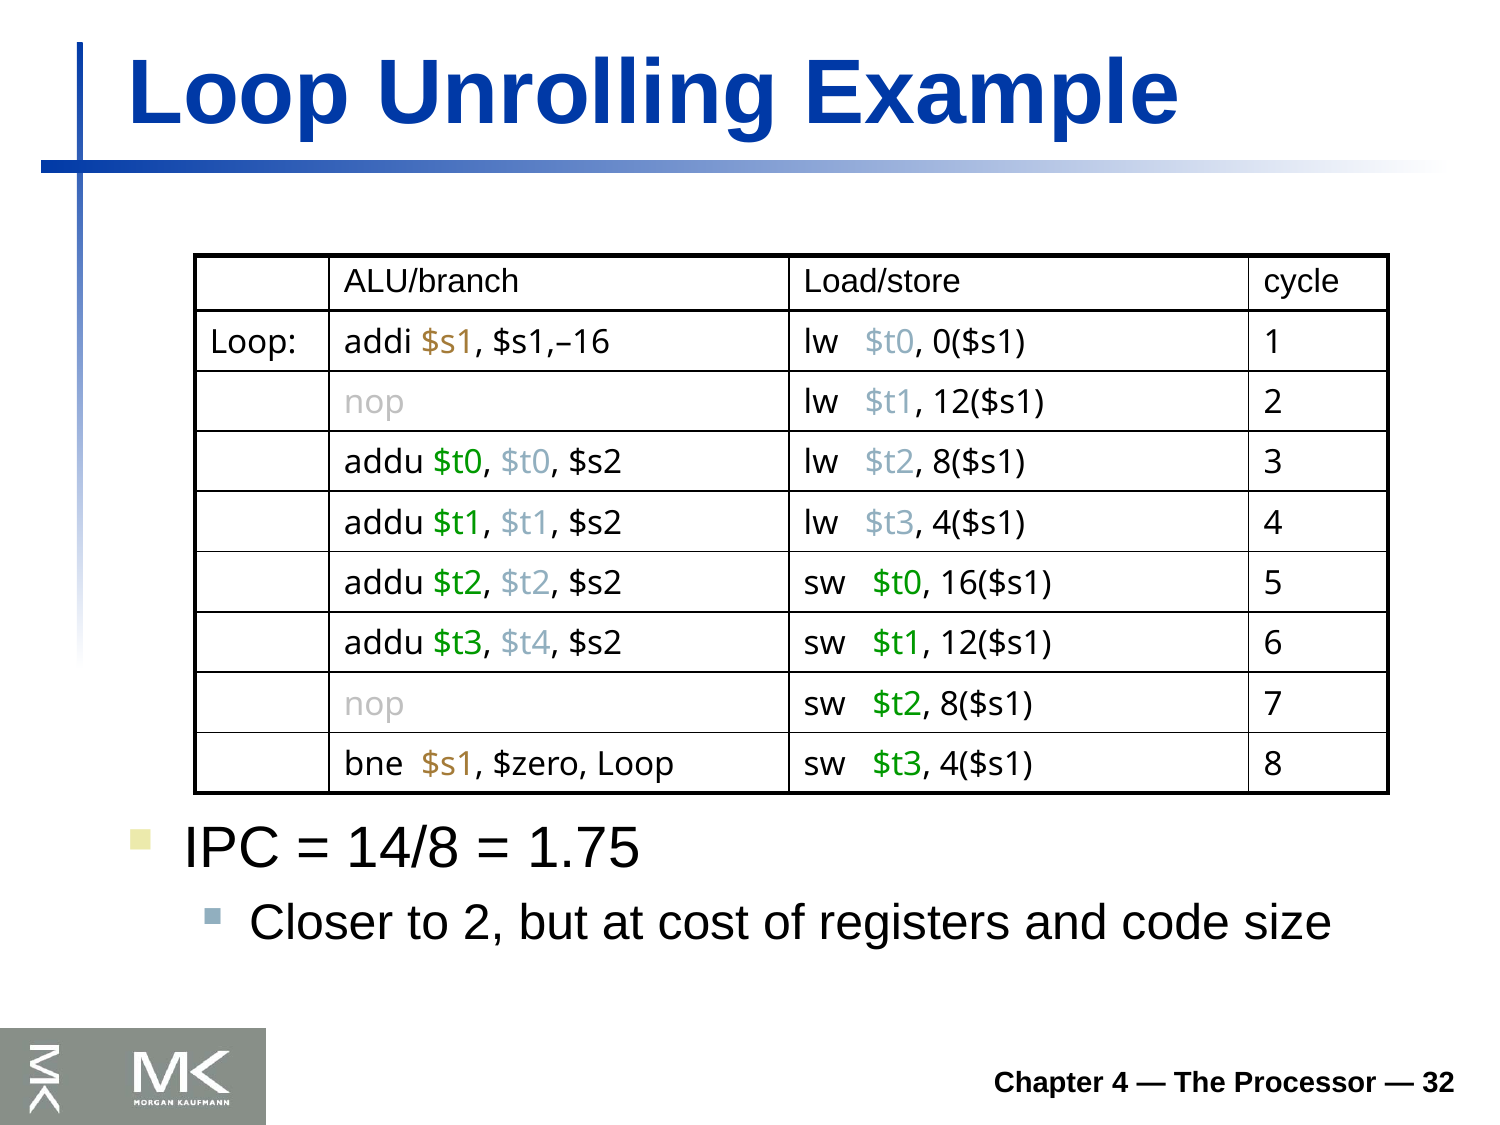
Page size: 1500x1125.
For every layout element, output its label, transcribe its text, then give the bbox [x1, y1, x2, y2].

table_cell [197, 673, 328, 732]
title Loop Unrolling Example [112, 23, 1468, 149]
table_cell addu $t2, $t2, $s2 [330, 552, 788, 611]
table_cell sw $t0, 16($s1) [790, 552, 1248, 611]
table_cell 5 [1249, 552, 1386, 611]
table_cell 6 [1249, 613, 1386, 671]
table_cell 3 [1249, 432, 1386, 490]
table_cell sw $t1, 12($s1) [790, 613, 1248, 671]
table_cell [197, 372, 328, 430]
table_cell [197, 733, 328, 791]
table_header Load/store [790, 258, 1248, 309]
table_cell sw $t2, 8($s1) [790, 673, 1248, 732]
table_cell [197, 492, 328, 551]
table_header cycle [1249, 258, 1386, 309]
table_cell Loop: [197, 312, 328, 370]
table_cell lw $t0, 0($s1) [790, 312, 1248, 370]
table_cell addu $t3, $t4, $s2 [330, 613, 788, 671]
table_cell sw $t3, 4($s1) [790, 733, 1248, 791]
table_cell lw $t2, 8($s1) [790, 432, 1248, 490]
table_cell addu $t0, $t0, $s2 [330, 432, 788, 490]
table_cell 7 [1249, 673, 1386, 732]
table_cell [197, 613, 328, 671]
table_cell 2 [1249, 372, 1386, 430]
table_cell nop [330, 673, 788, 732]
list IPC = 14/8 = 1.75 Closer to 2, but at cost of registers and code size [112, 802, 1469, 1024]
table_cell 4 [1249, 492, 1386, 551]
table_cell addi $s1, $s1,–16 [330, 312, 788, 370]
table_cell lw $t3, 4($s1) [790, 492, 1248, 551]
table_cell [197, 432, 328, 490]
table_cell nop [330, 372, 788, 430]
table_cell 8 [1249, 733, 1386, 791]
table_header [197, 258, 328, 309]
table_cell bne $s1, $zero, Loop [330, 733, 788, 791]
table_header ALU/branch [330, 258, 788, 309]
table_cell addu $t1, $t1, $s2 [330, 492, 788, 551]
picture [0, 1028, 266, 1125]
table_cell 1 [1249, 312, 1386, 370]
table_cell lw $t1, 12($s1) [790, 372, 1248, 430]
table_cell [197, 552, 328, 611]
footer Chapter 4 — The Processor — 32 [277, 1046, 1471, 1106]
